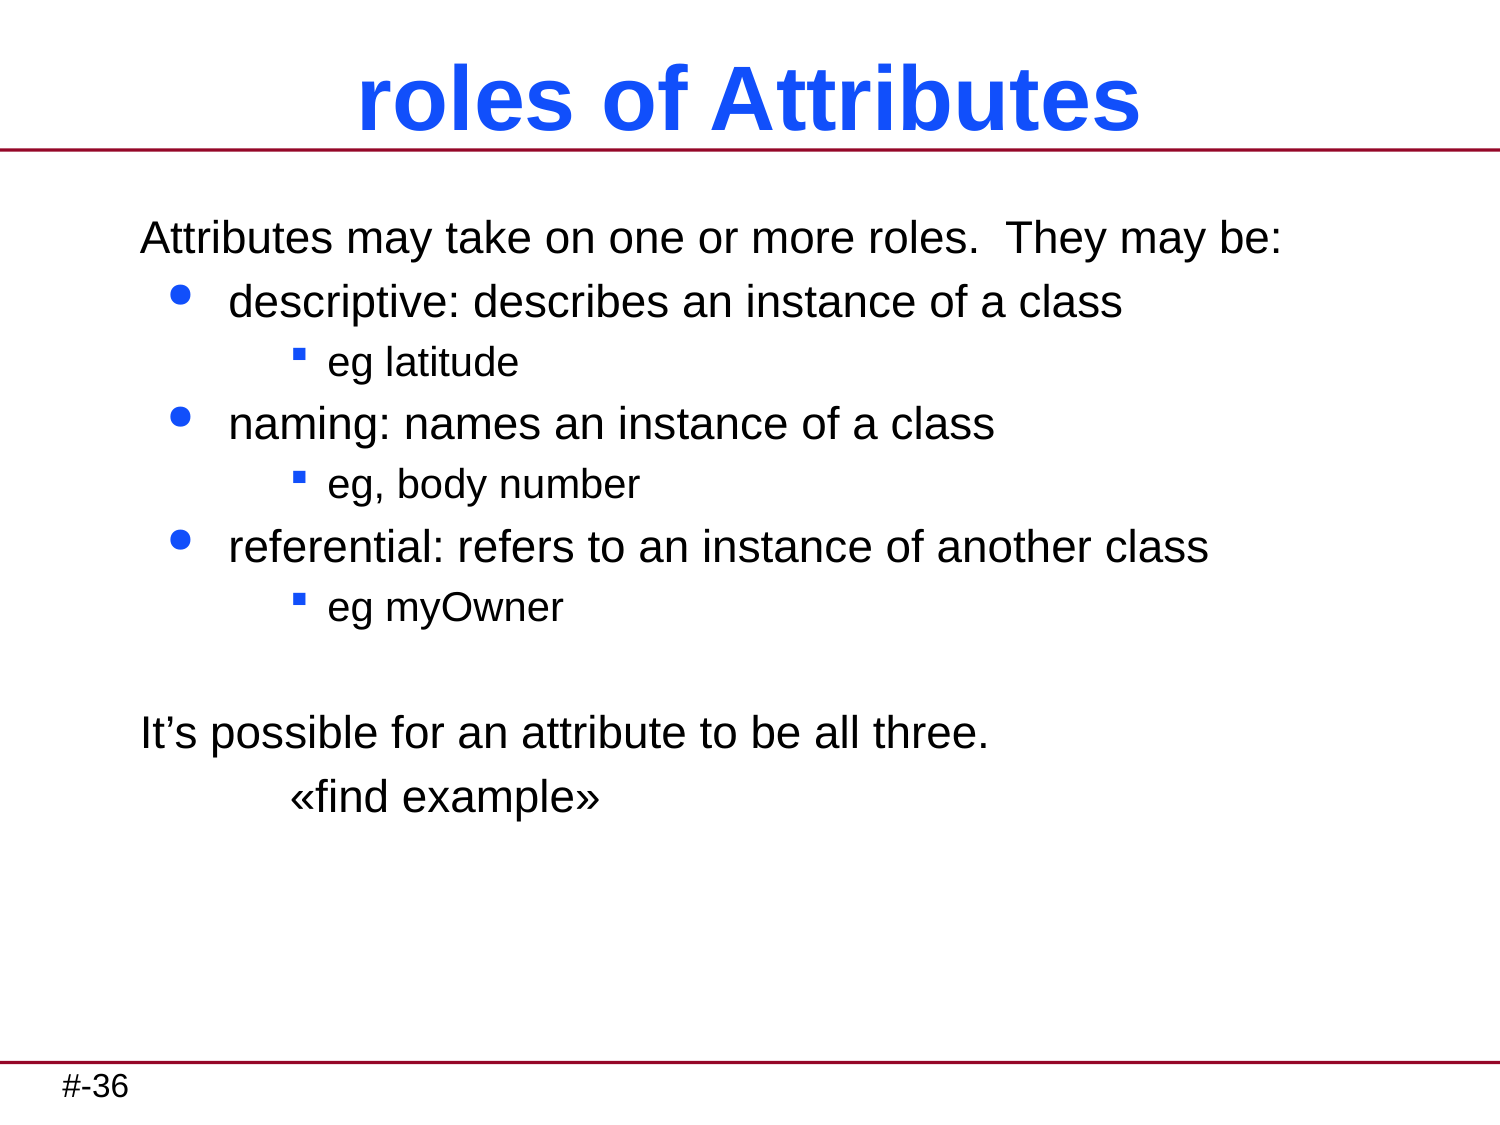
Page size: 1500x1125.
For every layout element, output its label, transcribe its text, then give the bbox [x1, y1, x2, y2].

list Attributes may take on one or more roles. They may be: descriptive: describes an instance of a class eg latitude naming: names an instance of a class eg, body number referential: refers to an instance of another class eg myOwner It’s possible for an attribute to be all three. «find example» [124, 199, 1451, 1039]
title roles of Attributes [24, 36, 1476, 151]
